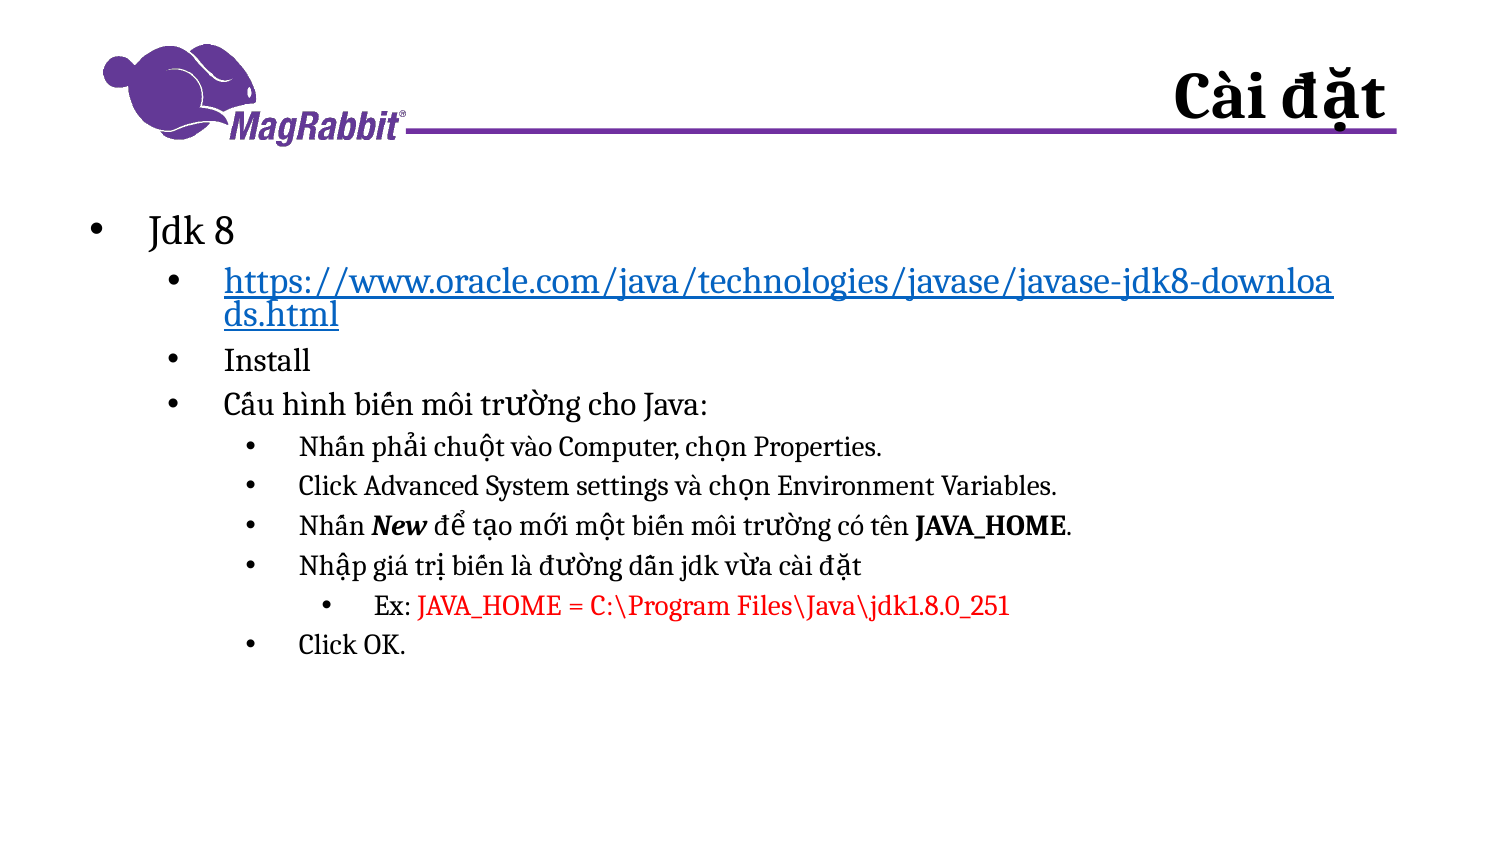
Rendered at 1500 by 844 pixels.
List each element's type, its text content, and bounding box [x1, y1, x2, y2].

picture [103, 44, 406, 150]
title Cài đặt [563, 44, 1397, 150]
list Jdk 8 https://www.oracle.com/java/technologies/javase/javase-jdk8-downloads.html Install Cấu hình biến môi trường cho Java: Nhấn phải chuột vào Computer, chọn Properties. Click Advanced System settings và chọn Environment Variables. Nhấn New để tạo mới một biến môi trường có tên JAVA_HOME. Nhập giá trị biến là đường dẫn jdk vừa cài đặt Ex: JAVA_HOME = C:\Program Files\Java\jdk1.8.0_251 Click OK. [62, 196, 1357, 733]
